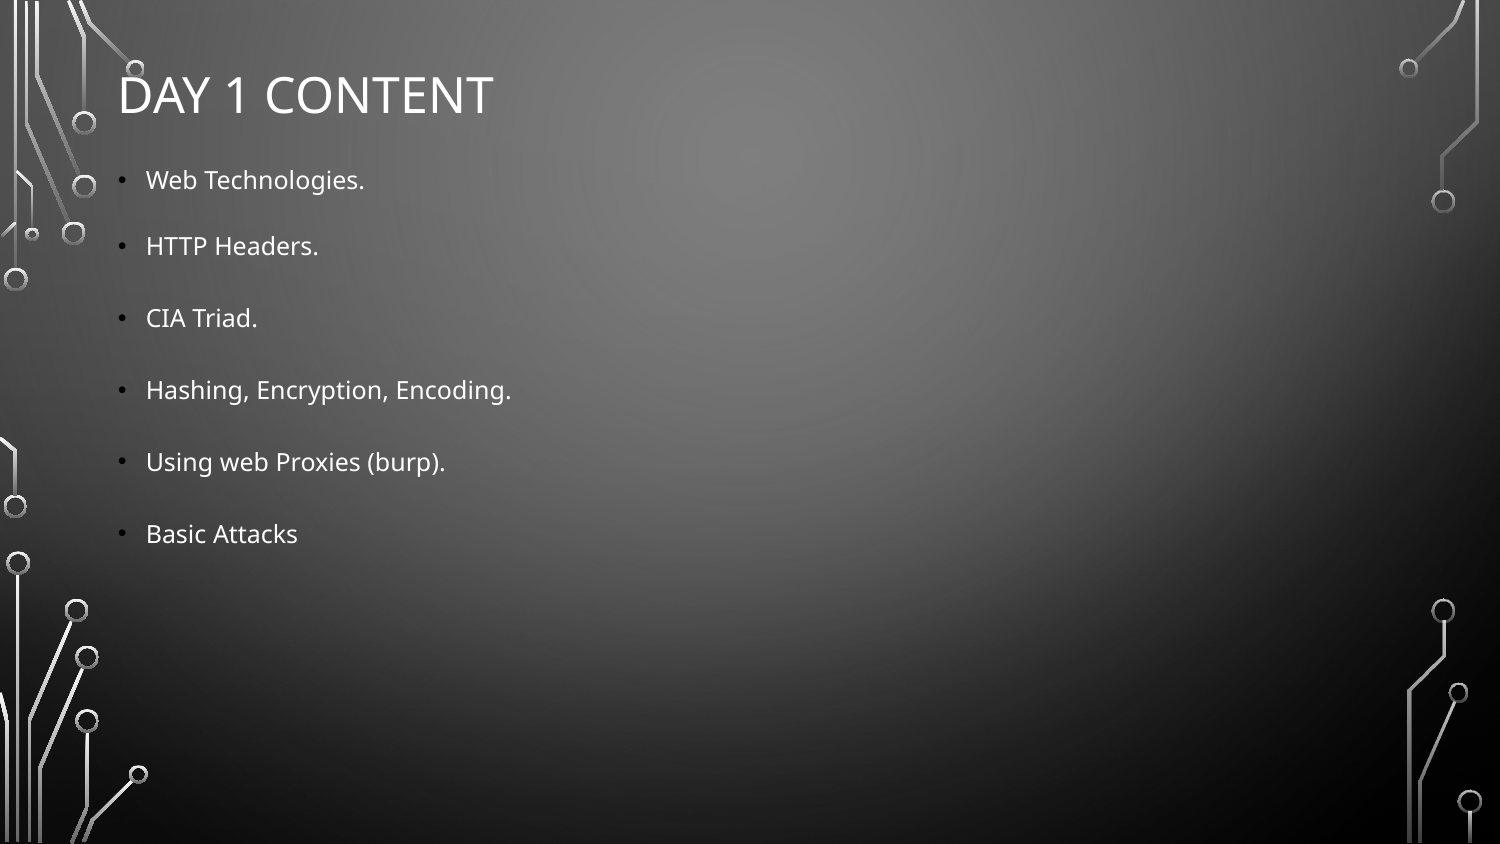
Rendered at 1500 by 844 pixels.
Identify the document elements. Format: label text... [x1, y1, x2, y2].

title Day 1 Content [102, 55, 1101, 144]
list Web Technologies. HTTP Headers. CIA Triad. Hashing, Encryption, Encoding. Using web Proxies (burp). Basic Attacks [102, 144, 1304, 806]
